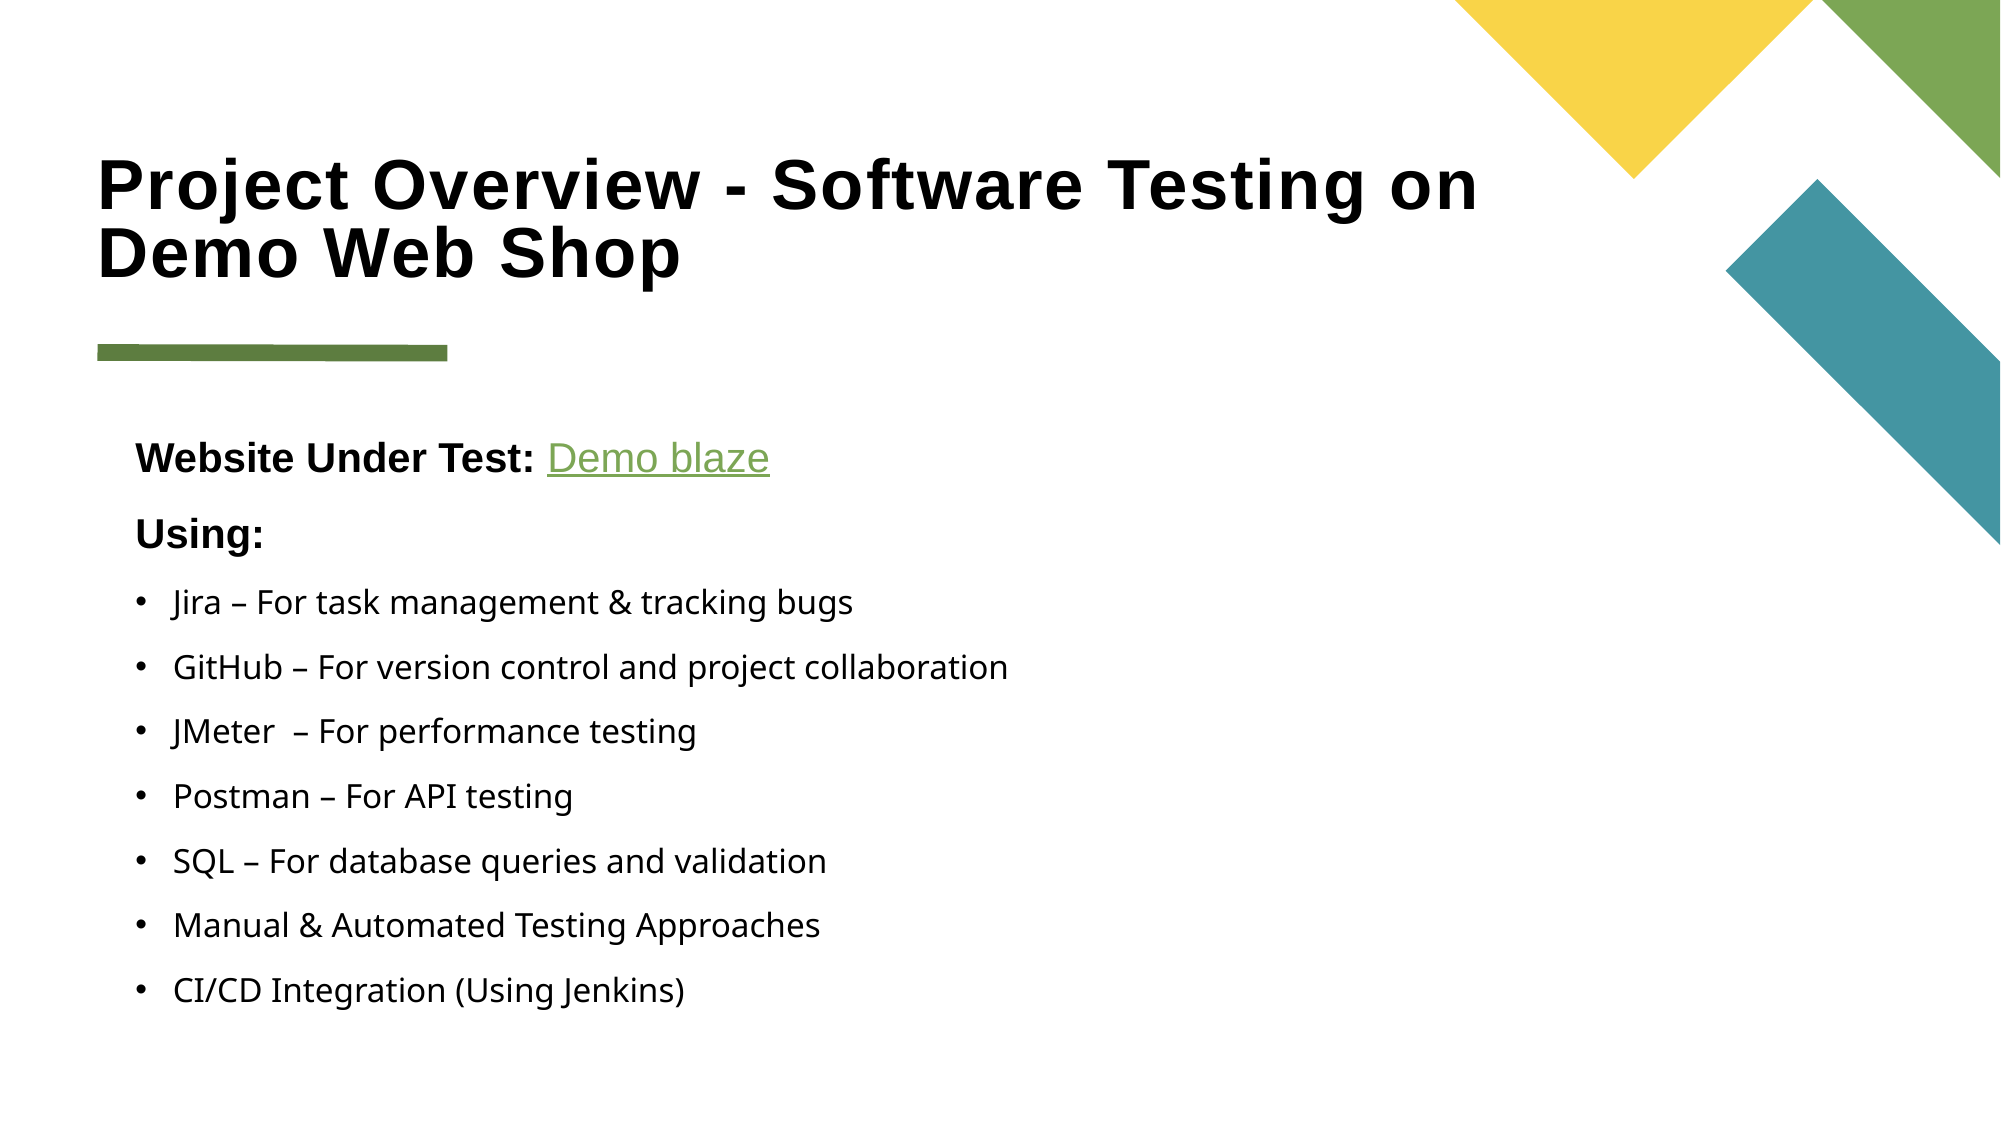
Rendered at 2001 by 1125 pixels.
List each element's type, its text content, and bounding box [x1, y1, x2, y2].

text_box Website Under Test: Demo blaze Using: Jira – For task management & tracking bugs GitHub – For version control and project collaboration JMeter – For performance testing Postman – For API testing SQL – For database queries and validation Manual & Automated Testing Approaches CI/CD Integration (Using Jenkins) [120, 417, 1144, 1065]
text_box [0, 0, 2000, 1125]
